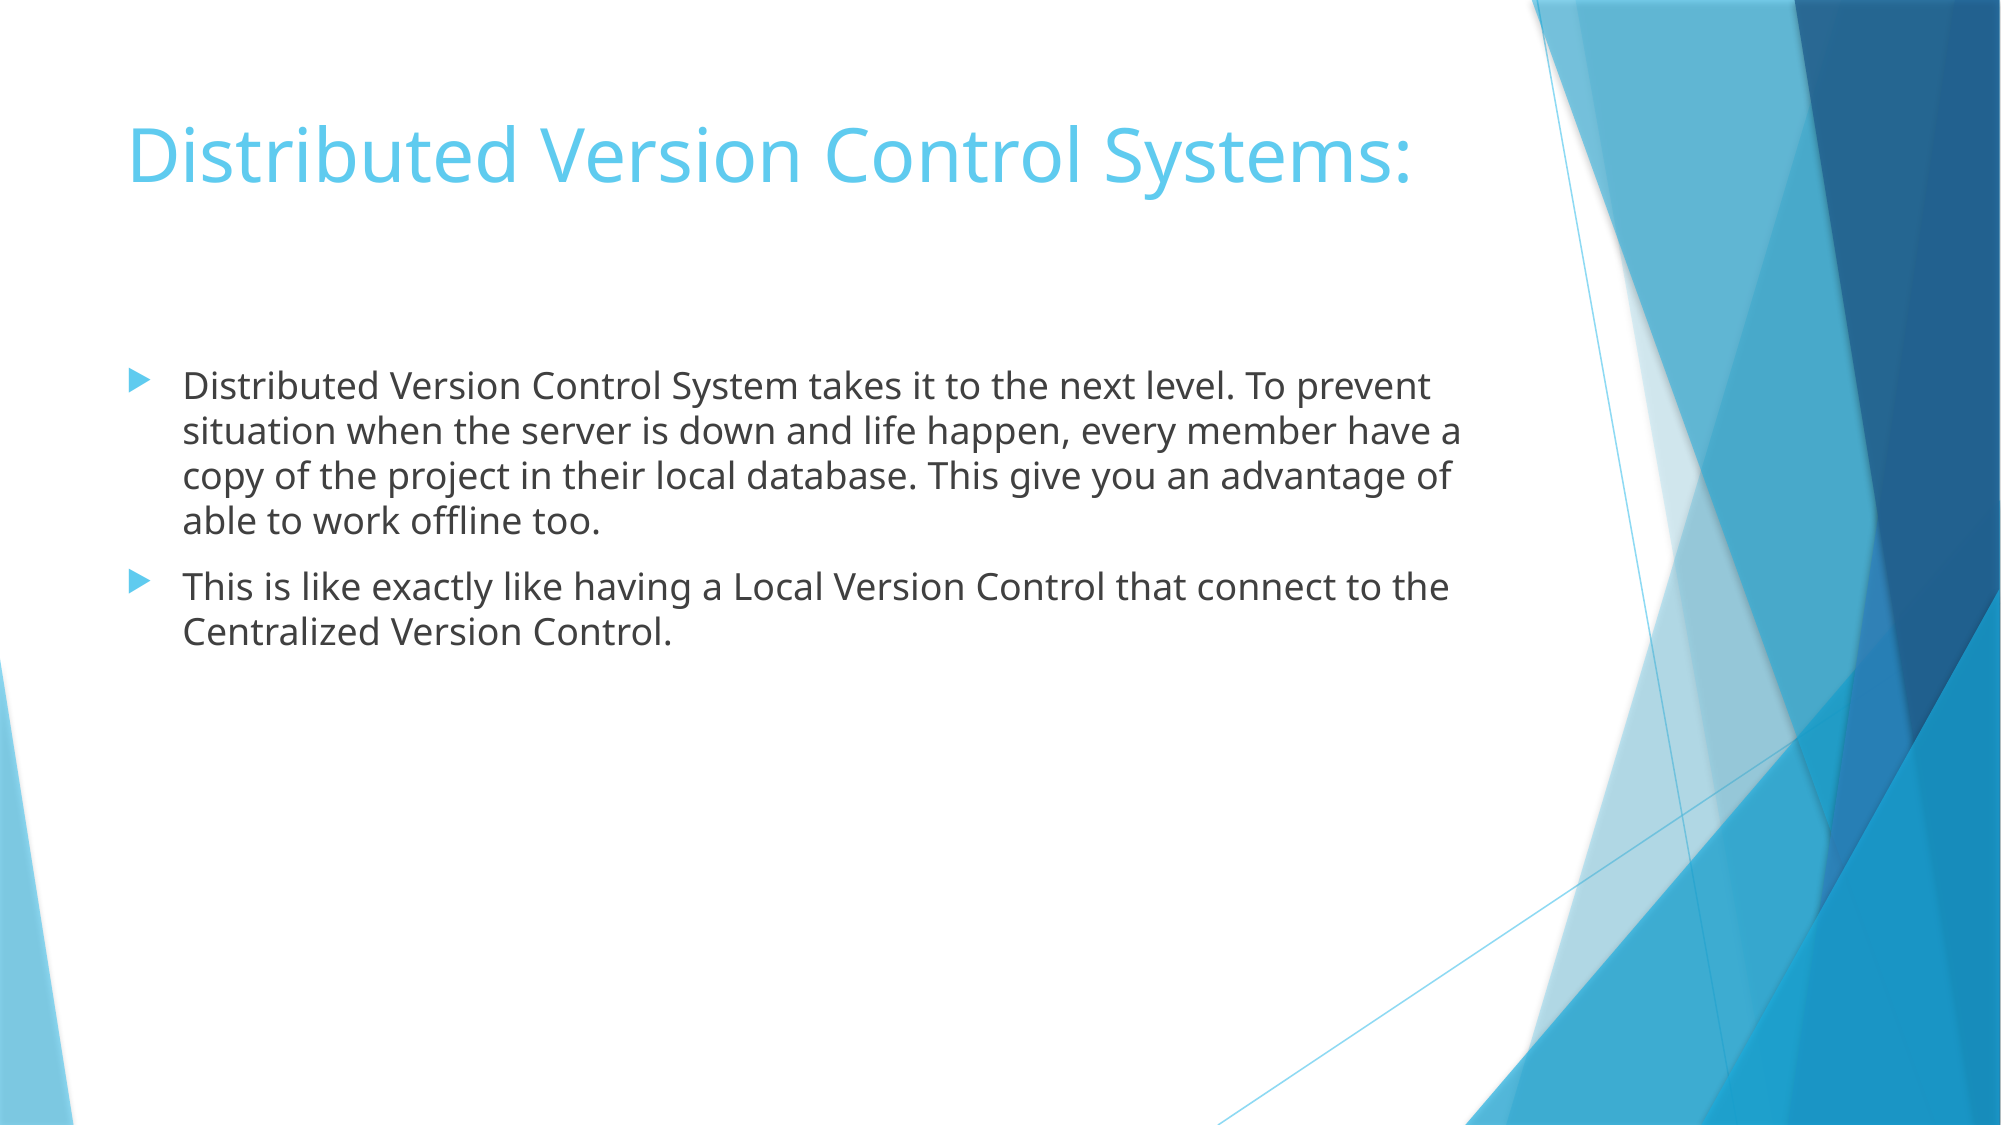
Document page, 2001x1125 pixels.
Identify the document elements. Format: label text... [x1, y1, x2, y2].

list Distributed Version Control System takes it to the next level. To prevent situation when the server is down and life happen, every member have a copy of the project in their local database. This give you an advantage of able to work offline too. This is like exactly like having a Local Version Control that connect to the Centralized Version Control. [111, 354, 1522, 992]
title Distributed Version Control Systems: [111, 99, 1522, 317]
